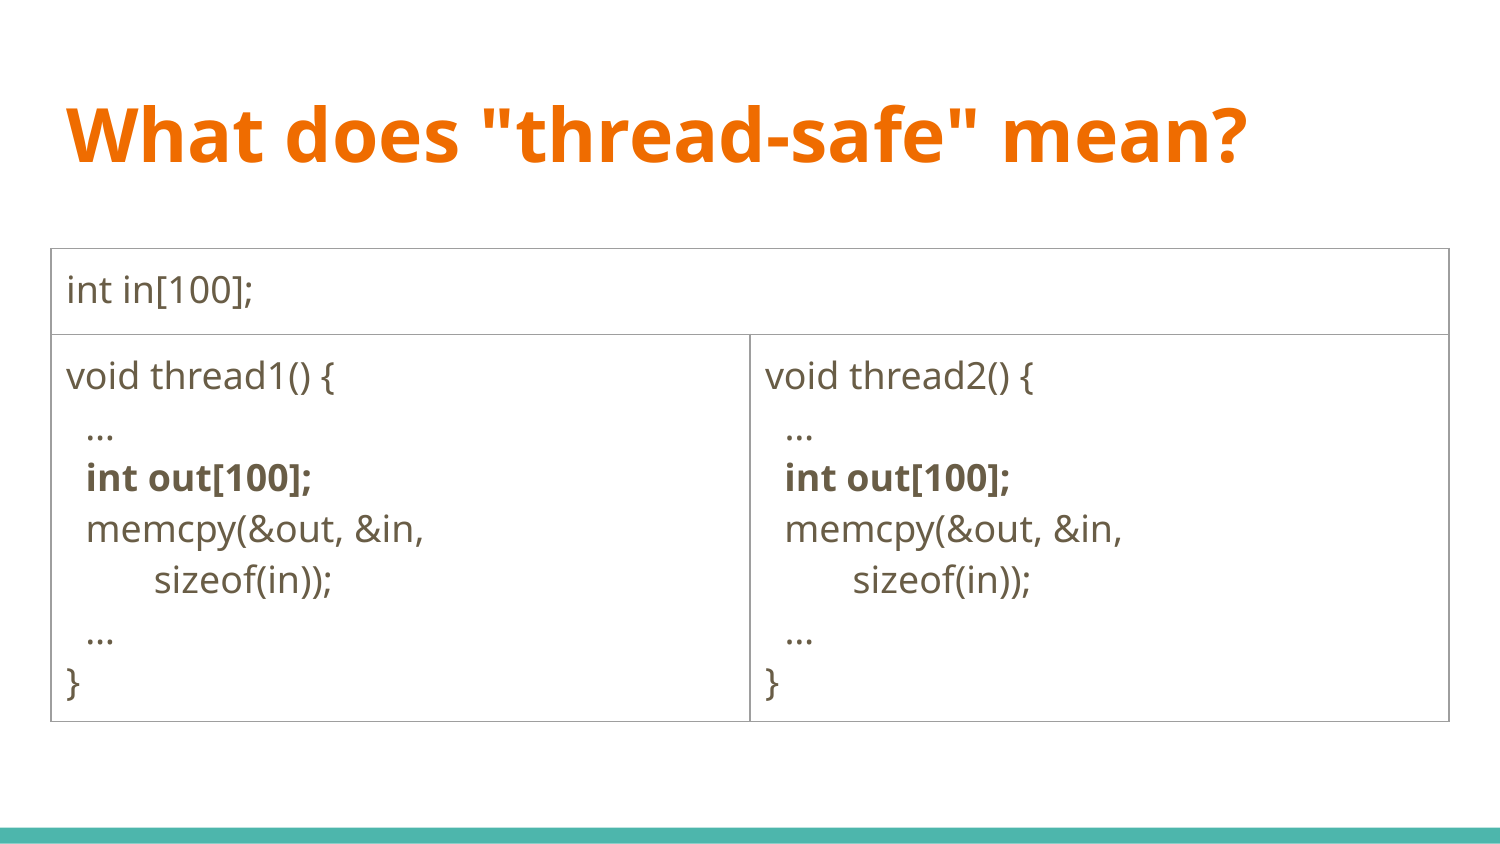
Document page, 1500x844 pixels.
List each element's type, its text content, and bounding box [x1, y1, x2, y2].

table_cell void thread2() { … int out[100]; memcpy(&out, &in, sizeof(in)); … } [751, 335, 1448, 721]
table_header int in[100]; [52, 249, 1448, 334]
table_cell void thread1() { … int out[100]; memcpy(&out, &in, sizeof(in)); … } [52, 335, 749, 721]
title What does "thread-safe" mean? [51, 72, 1449, 189]
